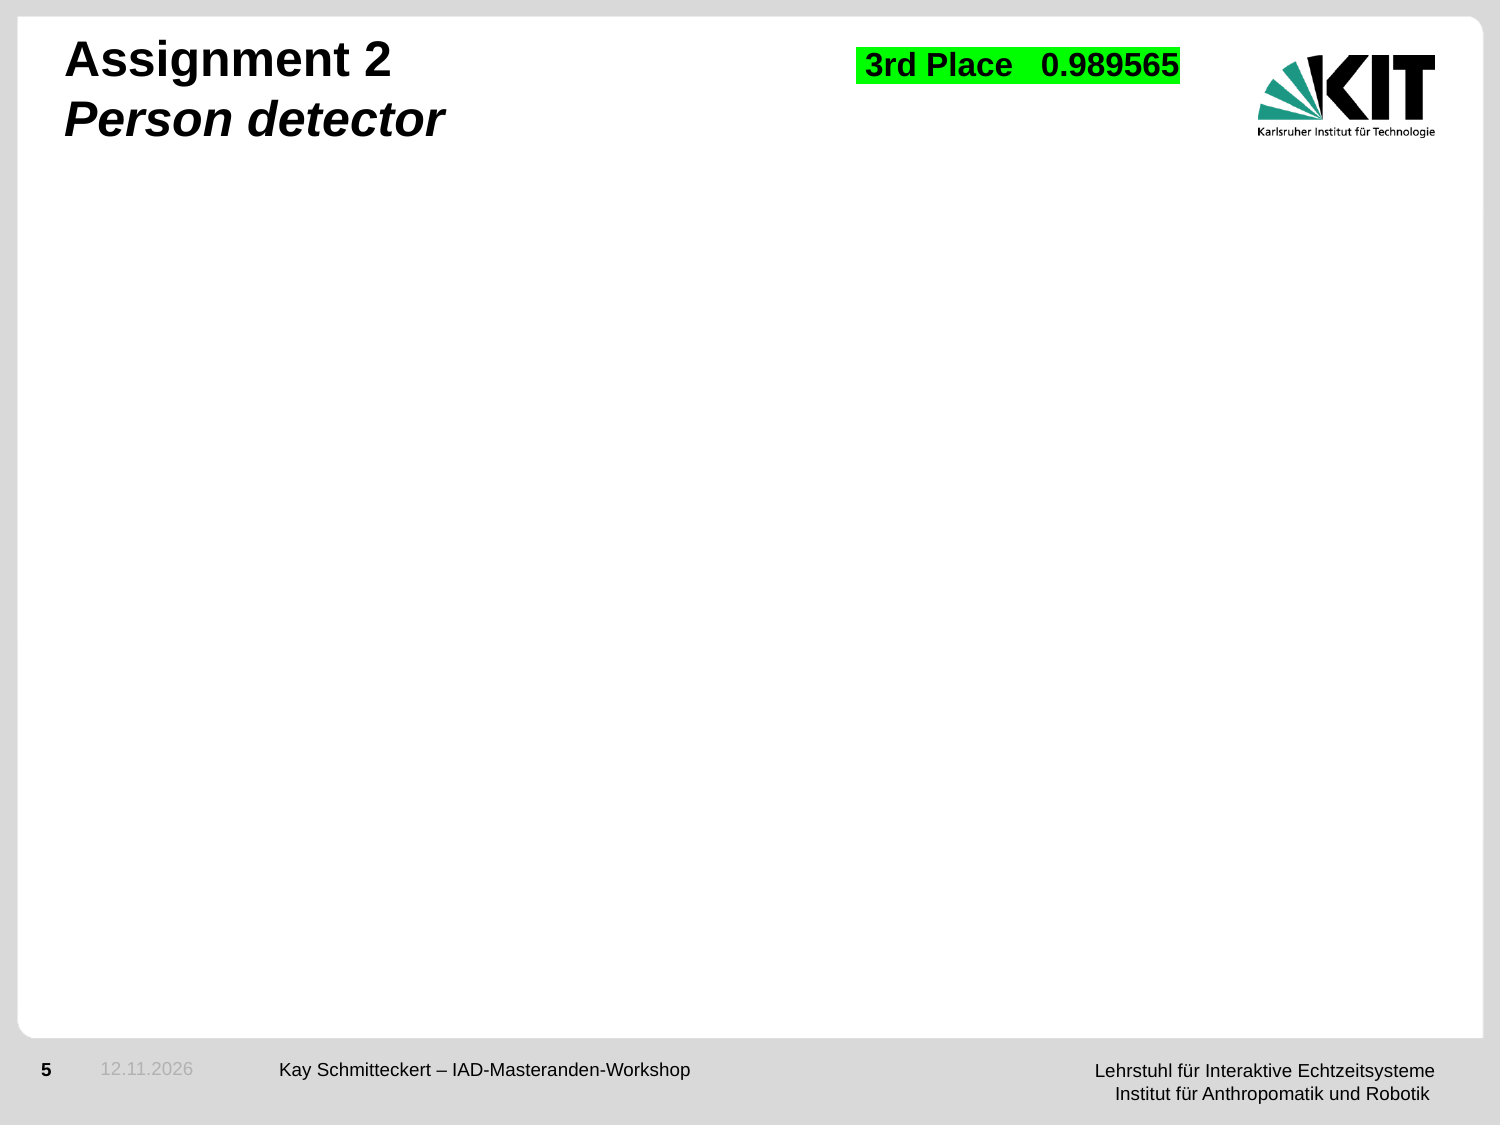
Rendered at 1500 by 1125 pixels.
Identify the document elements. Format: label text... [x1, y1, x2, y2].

title Assignment 2 3rd Place 0.989565 Person detector [64, 54, 1198, 147]
footer Kay Schmitteckert – IAD-Masteranden-Workshop [279, 1057, 976, 1117]
picture [0, 0, 1500, 1125]
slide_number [100, 1057, 272, 1117]
